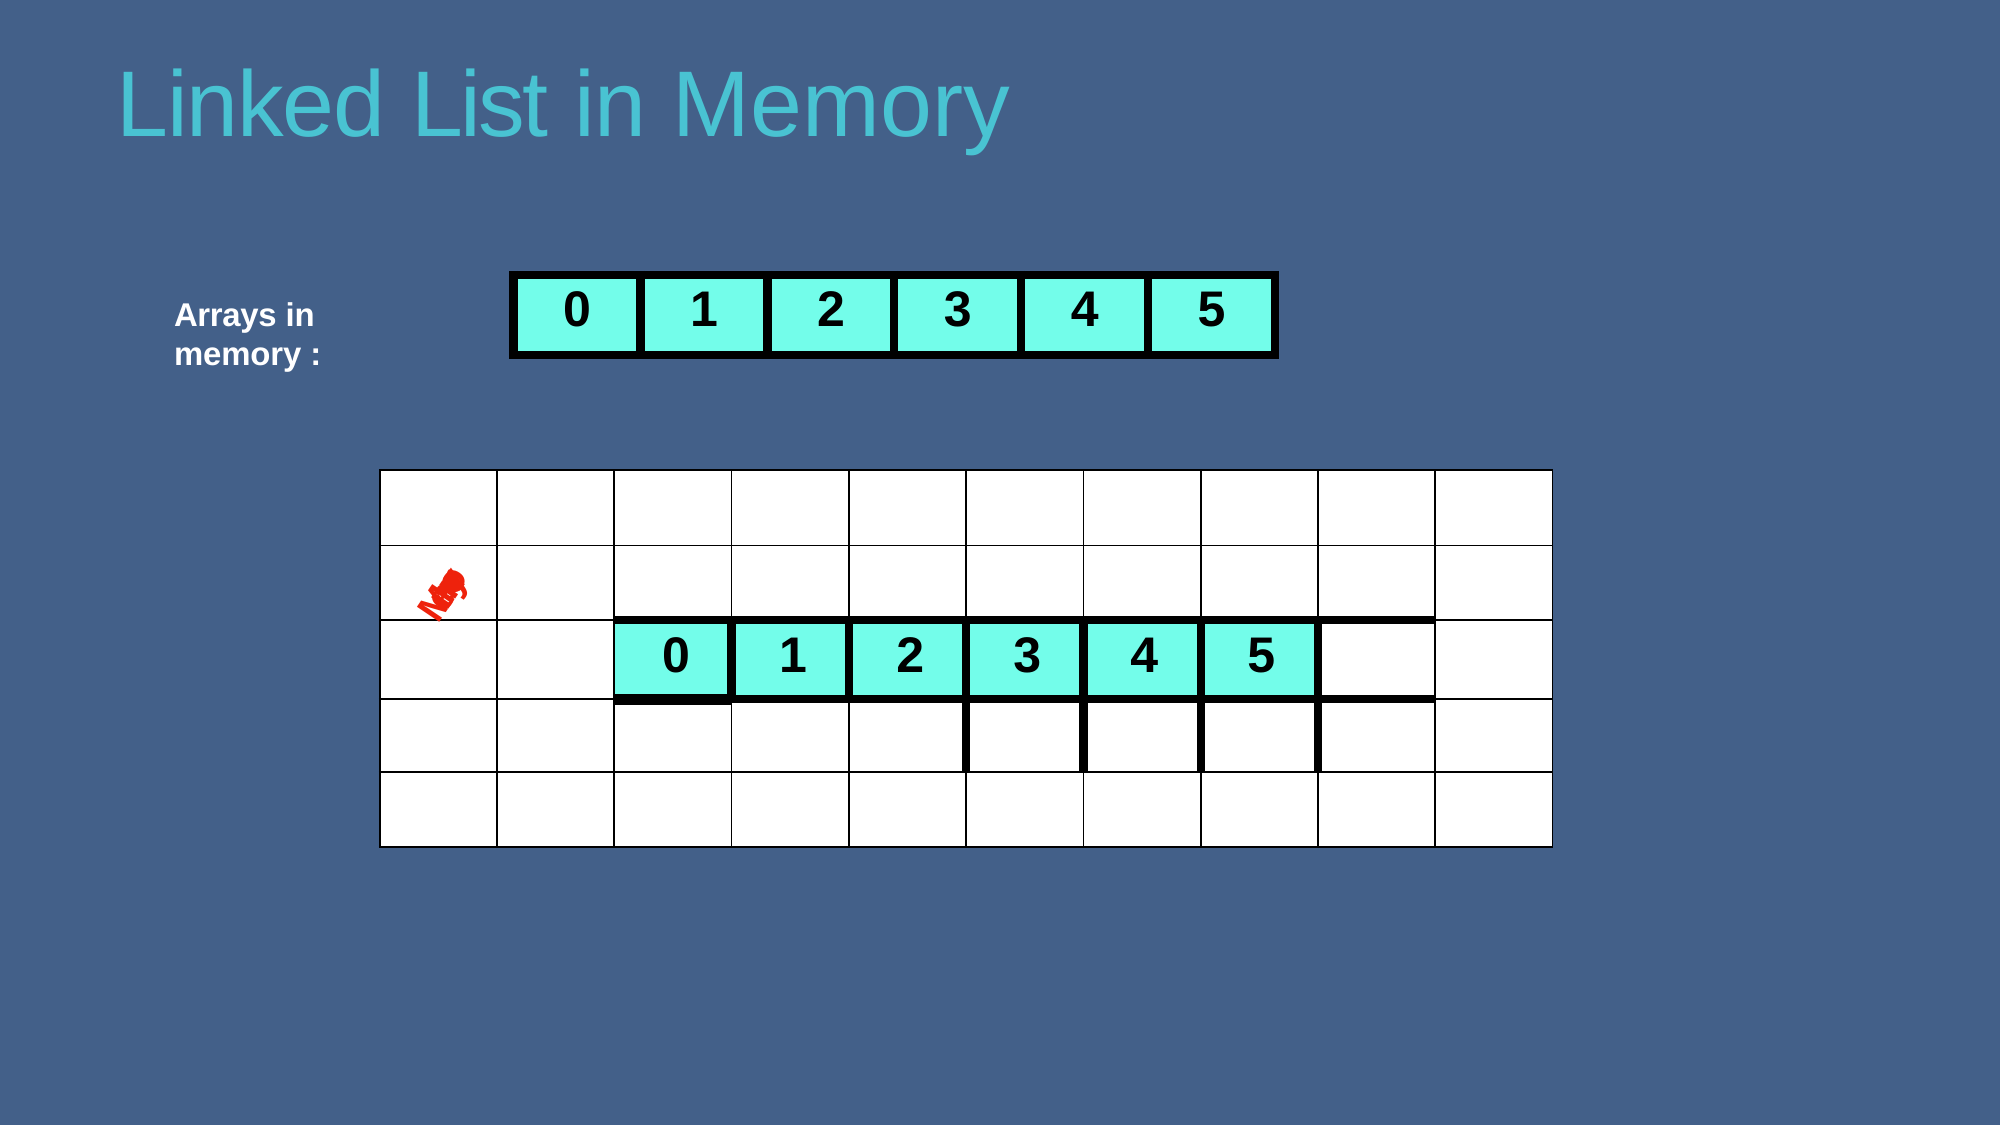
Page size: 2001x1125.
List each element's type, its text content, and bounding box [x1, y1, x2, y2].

table_cell [381, 700, 496, 771]
table_cell [850, 703, 962, 771]
table_cell [615, 546, 731, 616]
table_cell 3 [970, 624, 1079, 695]
table_cell 4 [1088, 624, 1197, 695]
table_cell [615, 773, 731, 846]
table_cell [498, 621, 613, 698]
table_cell [1436, 700, 1552, 771]
table_header 1 [645, 279, 763, 351]
table_header [967, 471, 1083, 545]
table_cell [452, 554, 496, 619]
table_cell [498, 773, 613, 846]
table_header 5 [1152, 279, 1271, 351]
table_cell [1088, 703, 1197, 771]
table_cell [1202, 546, 1317, 616]
table_cell [732, 703, 848, 771]
table_cell [970, 703, 1079, 771]
table_cell [732, 546, 848, 616]
table_header [1084, 471, 1200, 545]
table_cell [1319, 773, 1434, 846]
table_cell [498, 700, 613, 771]
table_cell [967, 546, 1083, 616]
table_cell [1322, 703, 1434, 771]
text_box Memory [411, 473, 534, 629]
table_header [732, 471, 848, 545]
table_cell 5 [1205, 624, 1314, 695]
table_cell [967, 773, 1083, 846]
table_cell [732, 773, 848, 846]
table_cell 1 [736, 624, 845, 695]
table_cell [1084, 773, 1200, 846]
table_cell [850, 773, 965, 846]
title Linked List in Memory [32, 41, 1181, 231]
table_cell [1322, 624, 1434, 695]
table_cell [1436, 621, 1552, 698]
table_cell [1436, 546, 1552, 619]
table_header 4 [1025, 279, 1144, 351]
table_header [1319, 471, 1434, 545]
table_cell [850, 546, 965, 616]
table_header [498, 471, 613, 545]
table_cell 0 [615, 624, 727, 694]
table_cell 2 [853, 624, 962, 695]
table_header [850, 471, 965, 545]
table_cell [498, 546, 613, 619]
table_cell [1205, 703, 1314, 771]
table_cell [1202, 773, 1317, 846]
table_cell [381, 773, 496, 846]
table_header 2 [772, 279, 890, 351]
table_header [1436, 471, 1552, 545]
table_cell [1436, 773, 1552, 846]
table_header 3 [898, 279, 1017, 351]
table_cell [1084, 546, 1200, 616]
table_header [615, 471, 731, 545]
table_cell [381, 546, 451, 619]
table_header [381, 471, 496, 545]
table_header [1202, 471, 1317, 545]
table_header 0 [518, 279, 636, 351]
table_cell [615, 705, 731, 771]
table_cell [381, 621, 496, 698]
table_cell [1319, 546, 1434, 616]
text_box Arrays in memory : [172, 291, 471, 373]
